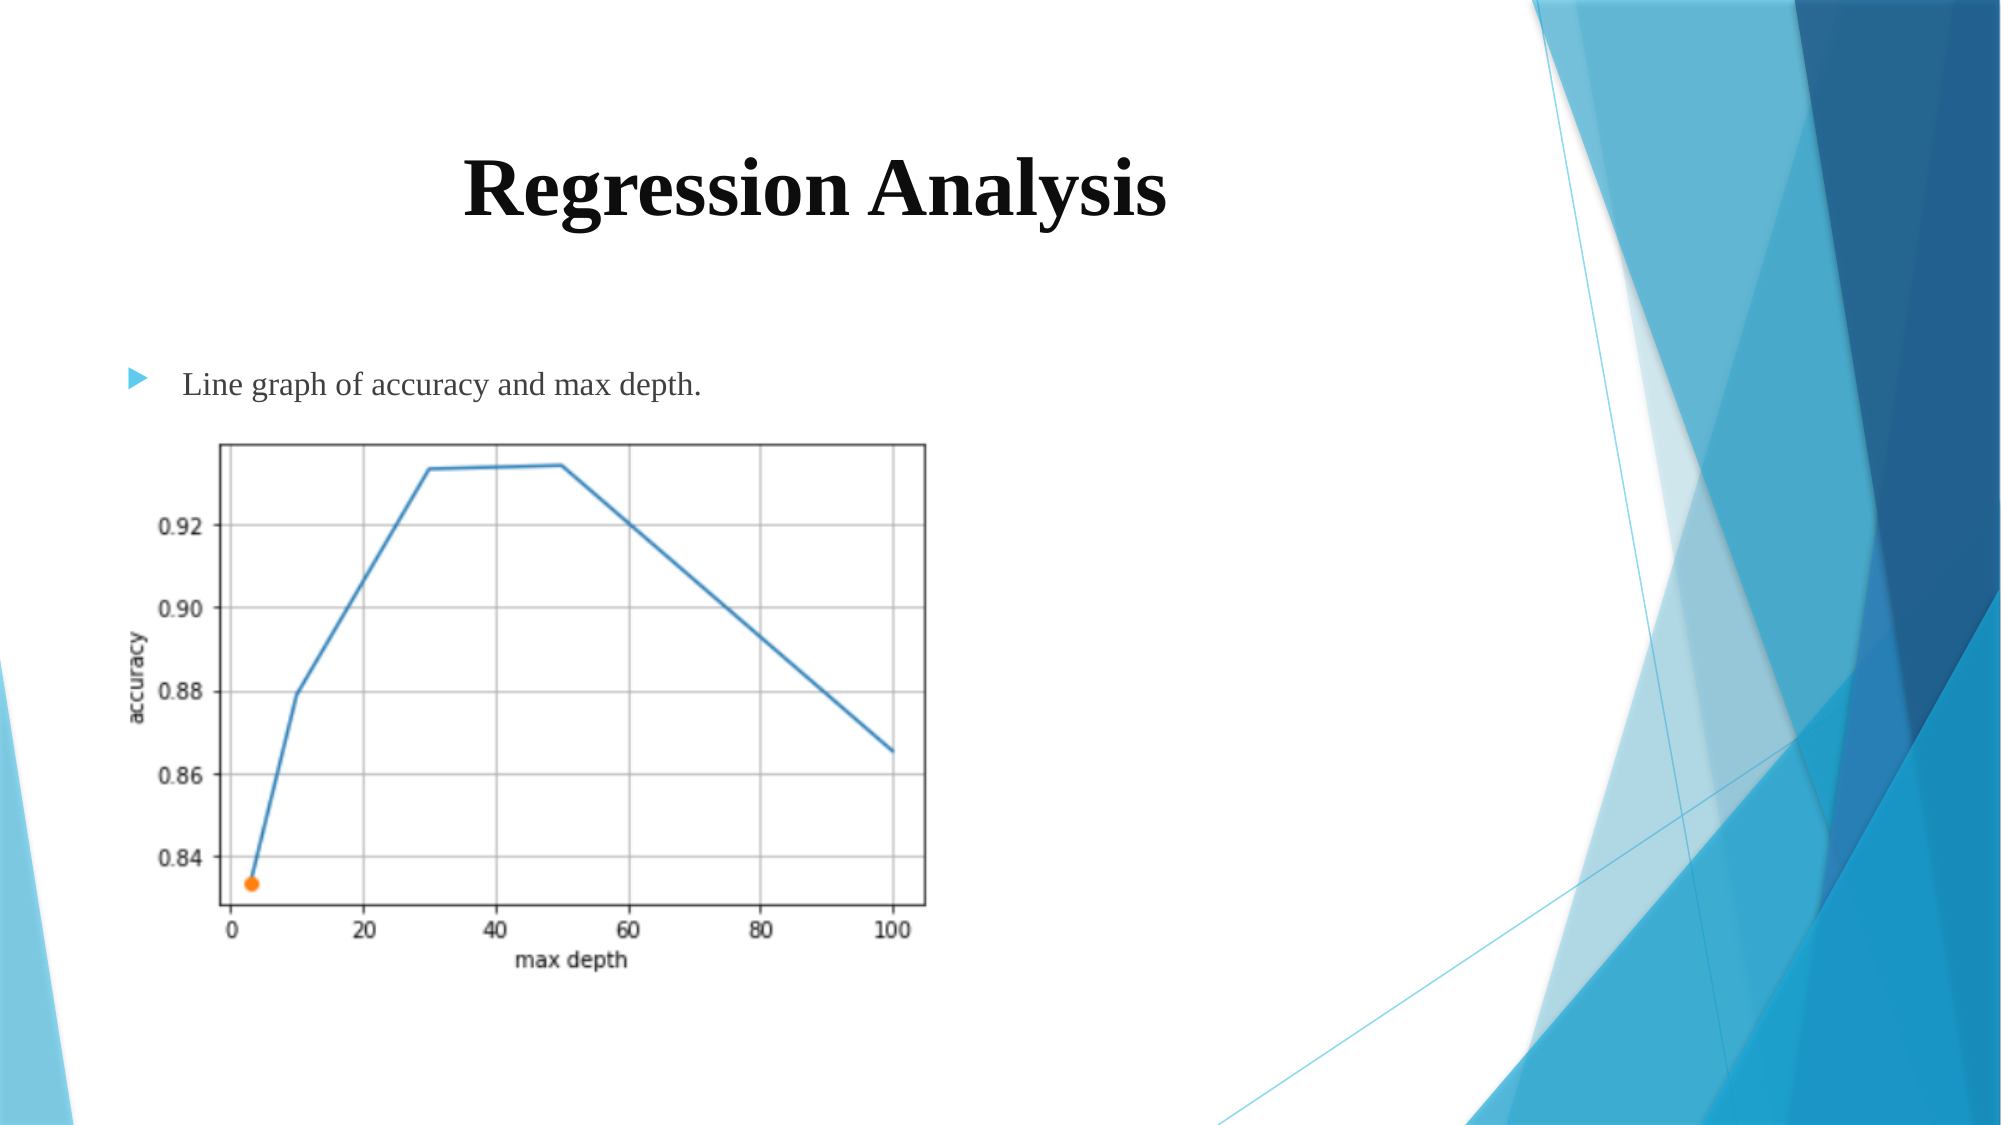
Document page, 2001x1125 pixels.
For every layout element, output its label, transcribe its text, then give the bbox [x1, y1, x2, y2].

picture [78, 421, 1062, 992]
title Regression Analysis [111, 124, 1522, 235]
list Line graph of accuracy and max depth. [111, 354, 1522, 992]
